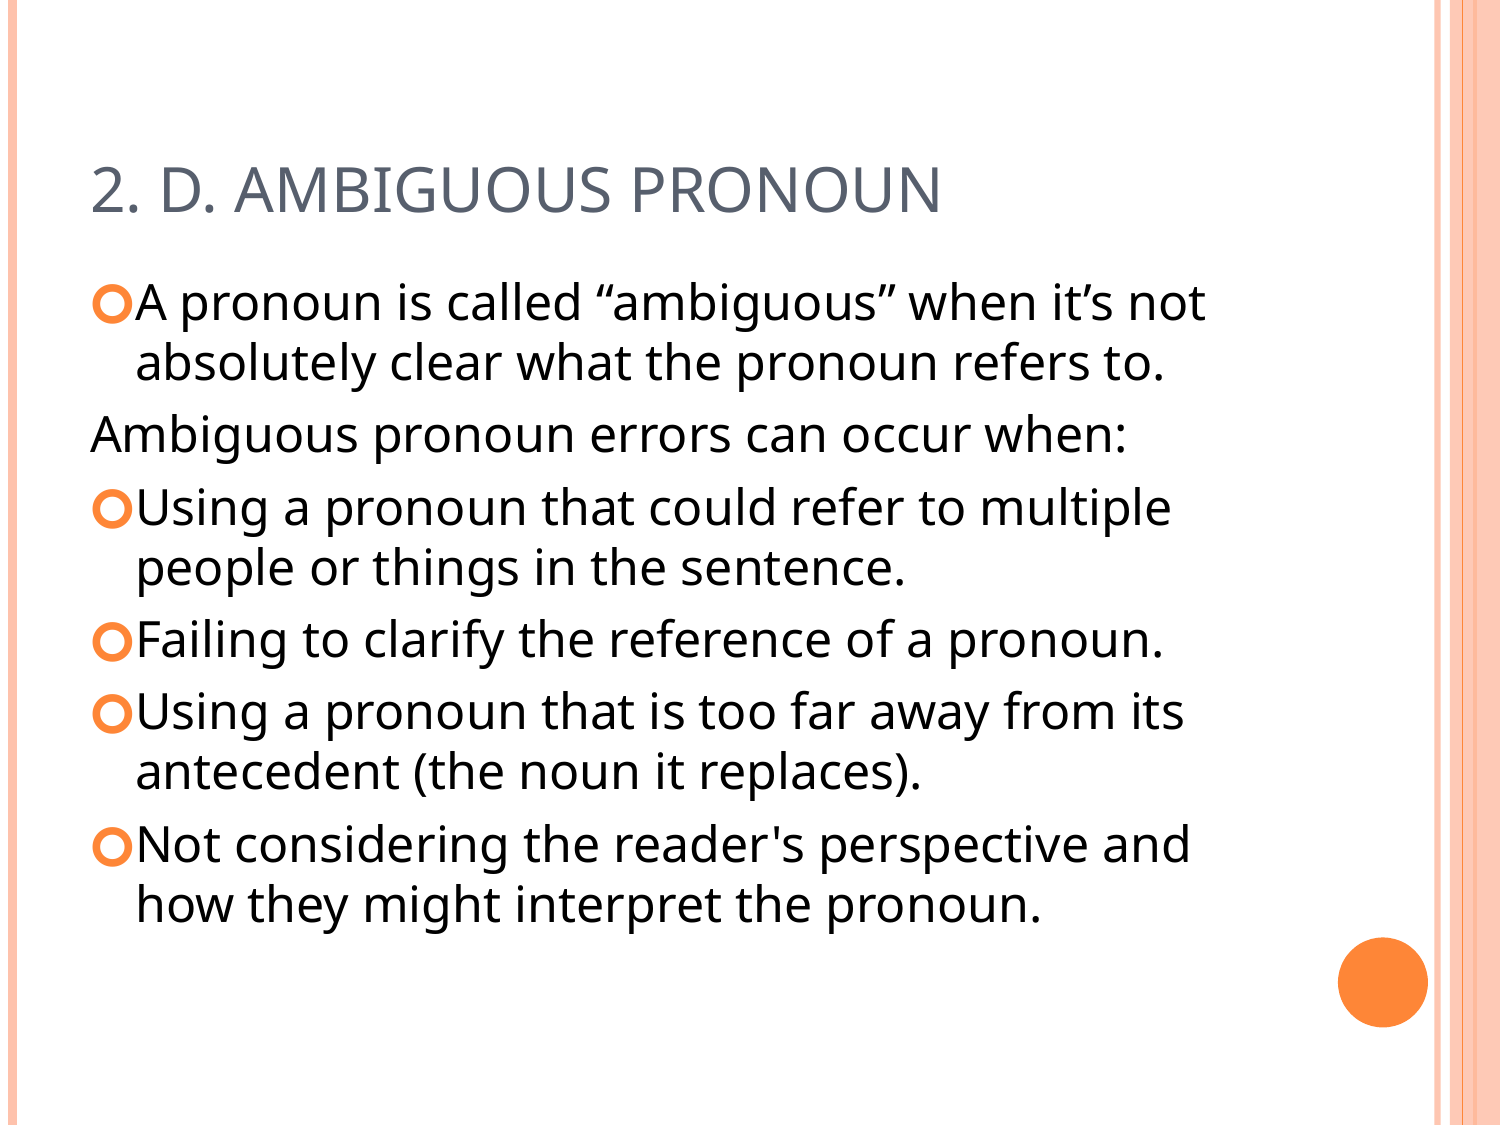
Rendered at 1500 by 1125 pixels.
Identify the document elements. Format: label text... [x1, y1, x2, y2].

title 2. D. Ambiguous Pronoun [75, 45, 1300, 233]
list A pronoun is called “ambiguous” when it’s not absolutely clear what the pronoun refers to. Ambiguous pronoun errors can occur when: Using a pronoun that could refer to multiple people or things in the sentence. Failing to clarify the reference of a pronoun. Using a pronoun that is too far away from its antecedent (the noun it replaces). Not considering the reader's perspective and how they might interpret the pronoun. [75, 262, 1300, 1062]
